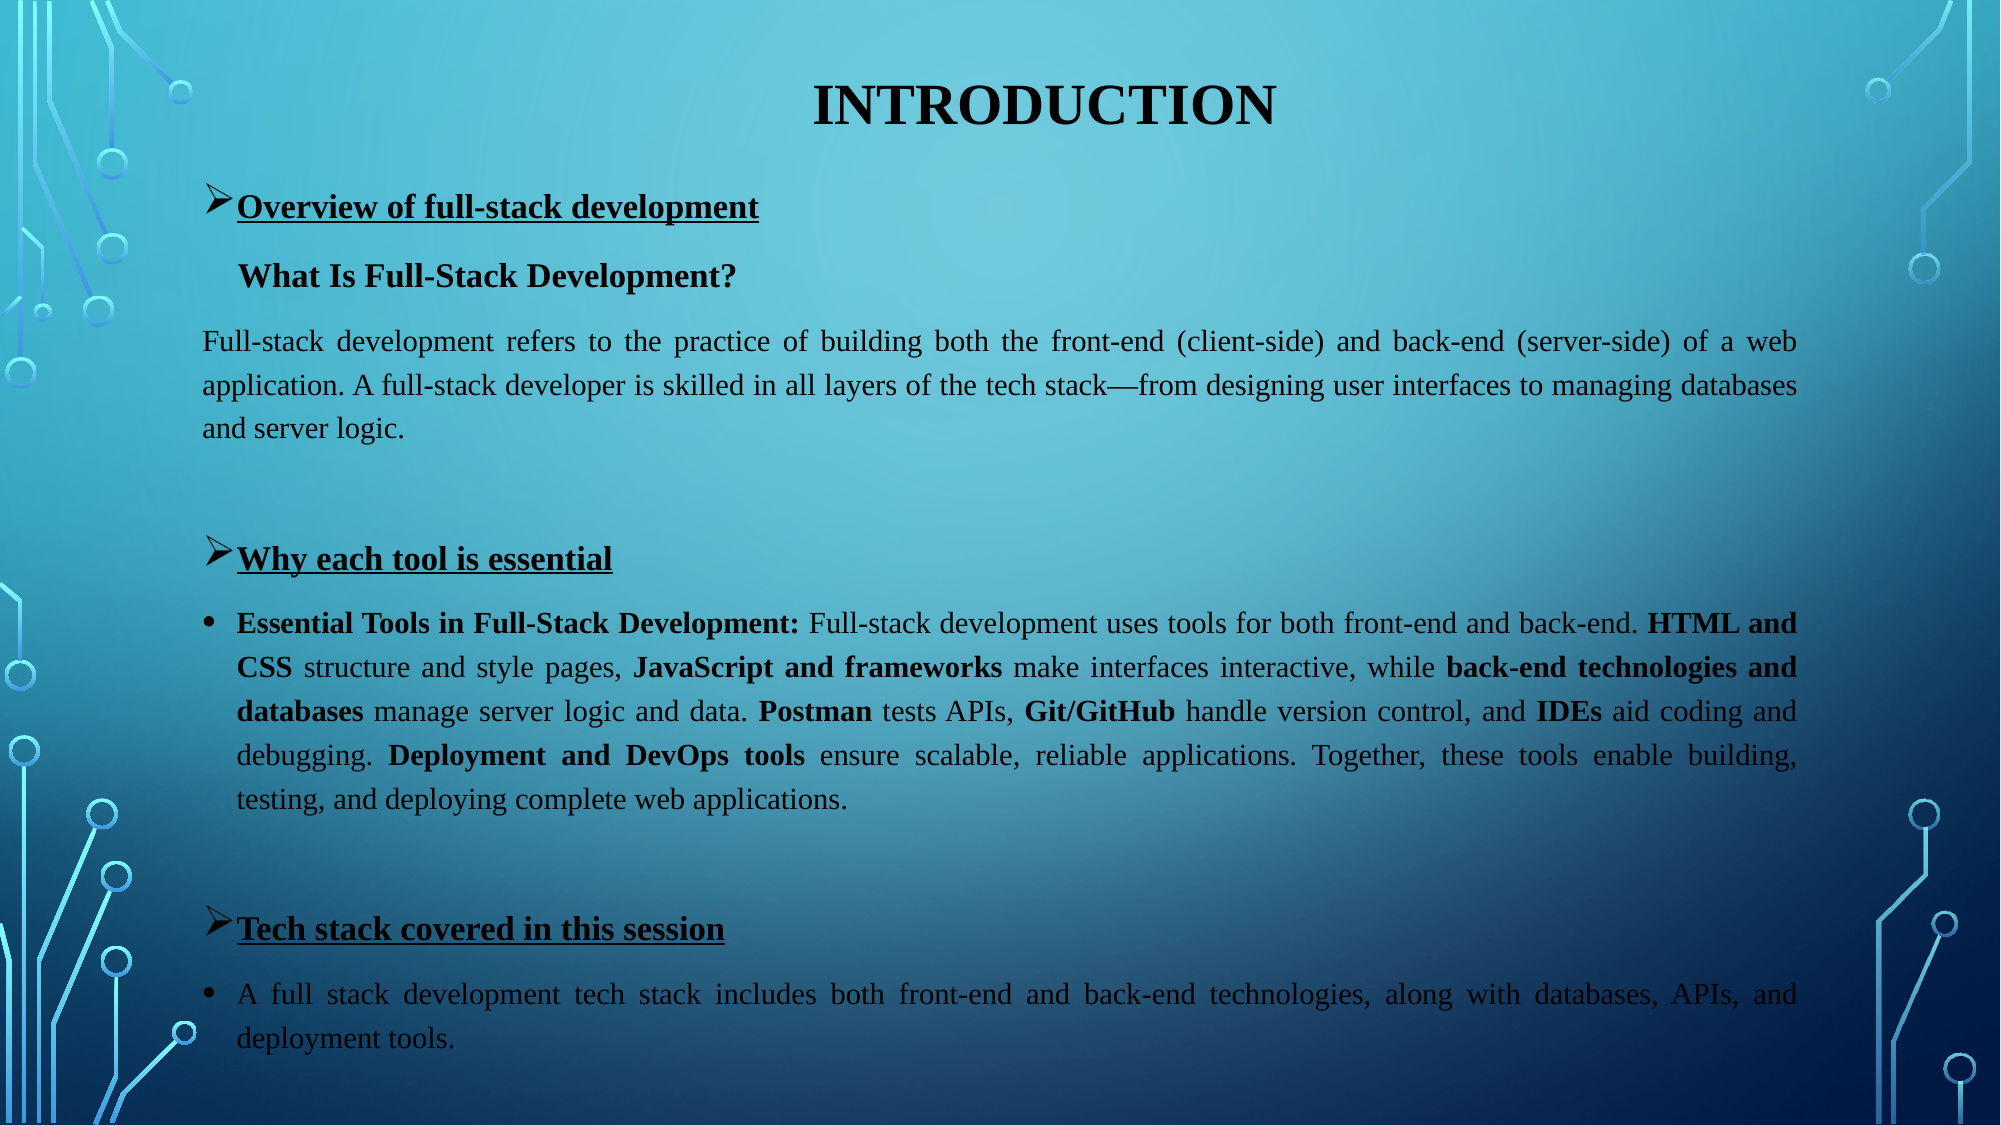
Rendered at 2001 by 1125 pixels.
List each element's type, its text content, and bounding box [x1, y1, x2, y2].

list Overview of full-stack development 🌐 What Is Full-Stack Development? Full-stack development refers to the practice of building both the front-end (client-side) and back-end (server-side) of a web application. A full-stack developer is skilled in all layers of the tech stack—from designing user interfaces to managing databases and server logic. Why each tool is essential Essential Tools in Full-Stack Development: Full-stack development uses tools for both front-end and back-end. HTML and CSS structure and style pages, JavaScript and frameworks make interfaces interactive, while back-end technologies and databases manage server logic and data. Postman tests APIs, Git/GitHub handle version control, and IDEs aid coding and debugging. Deployment and DevOps tools ensure scalable, reliable applications. Together, these tools enable building, testing, and deploying complete web applications. Tech stack covered in this session A full stack development tech stack includes both front-end and back-end technologies, along with databases, APIs, and deployment tools. [187, 168, 1813, 1065]
title Introduction [232, 42, 1858, 169]
